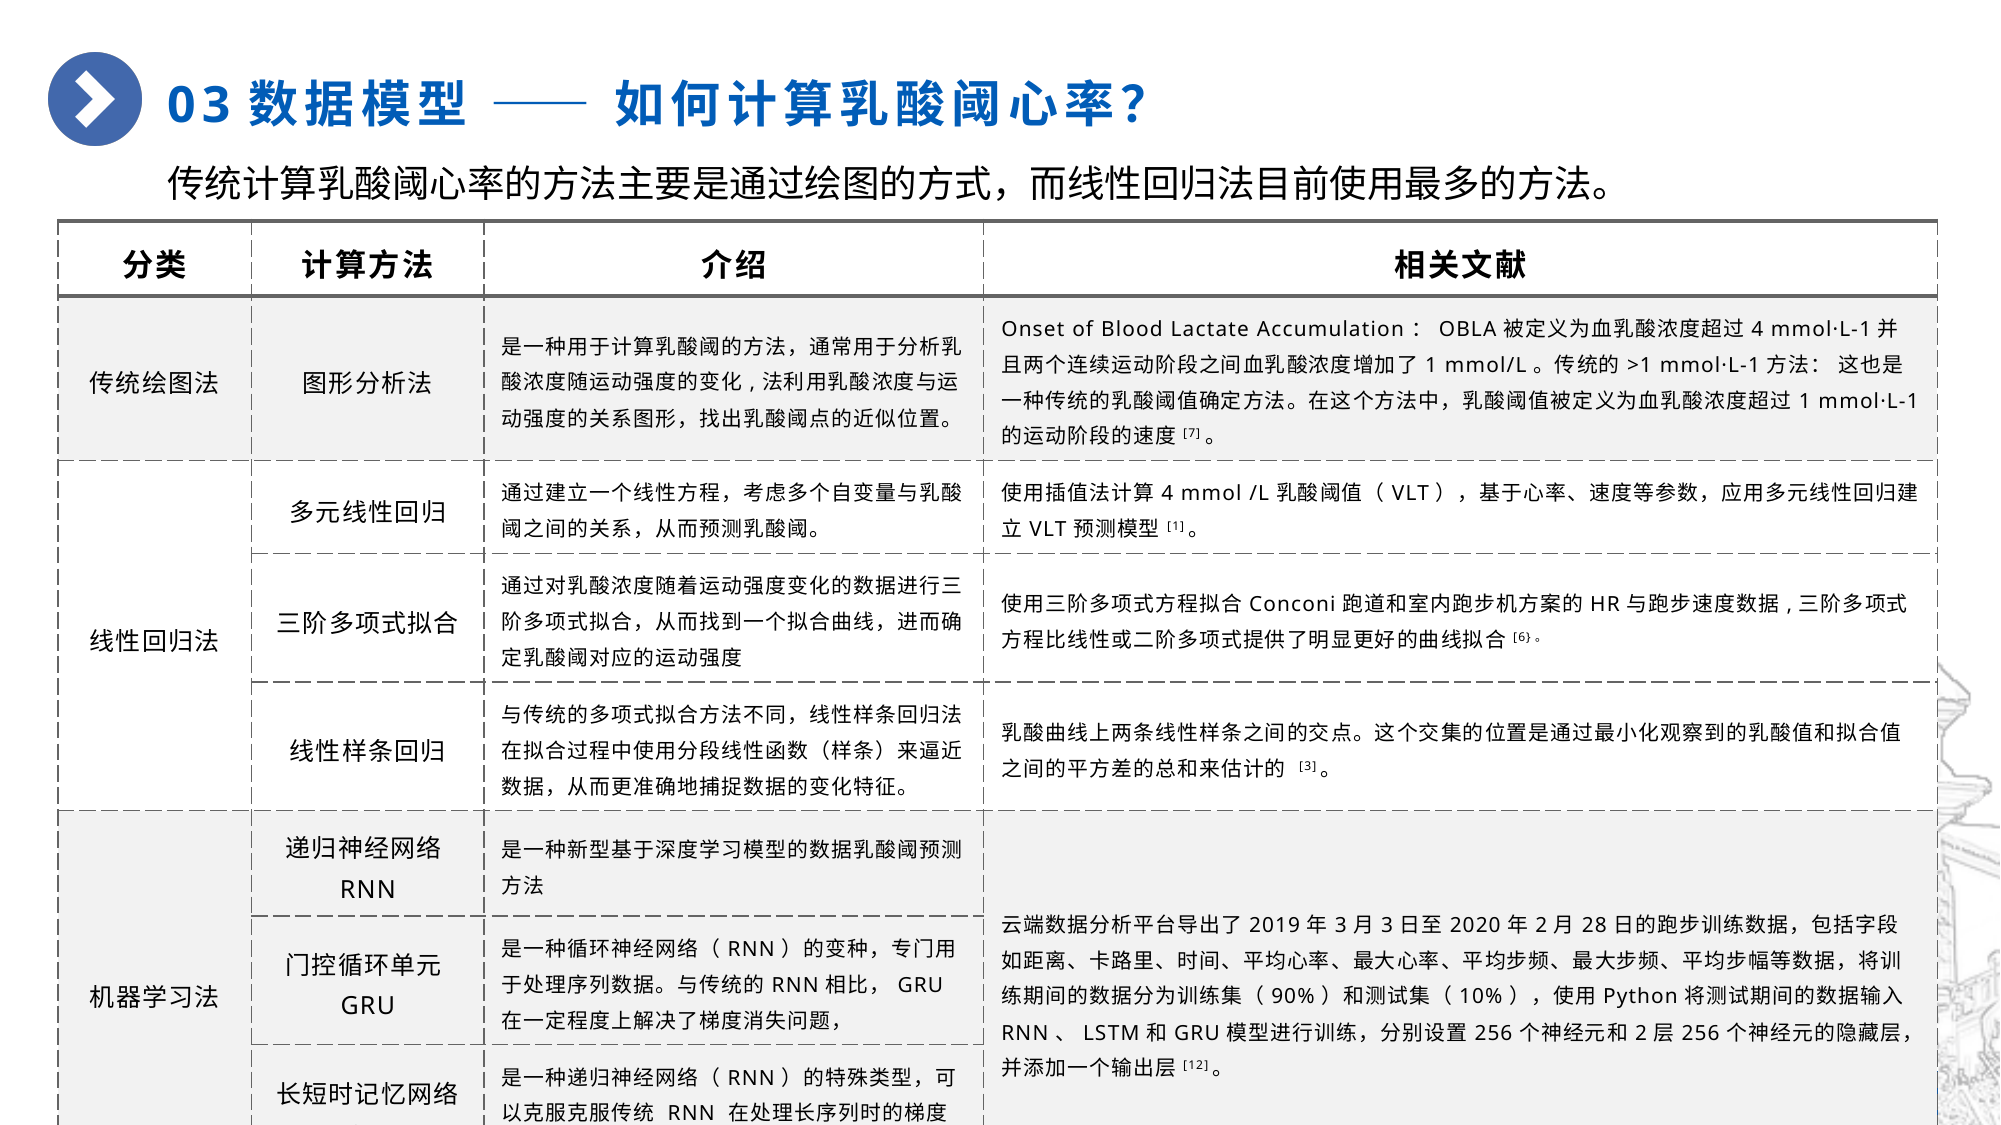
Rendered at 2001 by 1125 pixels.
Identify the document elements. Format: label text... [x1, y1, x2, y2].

table_cell Onset of Blood Lactate Accumulation：OBLA被定义为血乳酸浓度超过4 mmol·L-1并且两个连续运动阶段之间血乳酸浓度增加了1 mmol/L。传统的>1 mmol·L-1方法： 这也是一种传统的乳酸阈值确定方法。在这个方法中，乳酸阈值被定义为血乳酸浓度超过1 mmol·L-1的运动阶段的速度[7]。 [984, 298, 1937, 440]
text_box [48, 43, 1175, 150]
table_cell 三阶多项式拟合 [252, 553, 484, 682]
table_header 介绍 [484, 223, 984, 294]
table_cell 是一种新型基于深度学习模型的数据乳酸阈预测方法 [484, 811, 818, 916]
table_cell 递归神经网络RNN [252, 811, 484, 916]
table_cell 多元线性回归 [252, 460, 484, 553]
table_cell 机器学习法 [58, 811, 252, 1125]
table_cell 是一种循环神经网络（RNN）的变种，专门用于处理序列数据。与传统的RNN相比，GRU在一定程度上解决了梯度消失问题， [484, 916, 818, 1045]
table_cell 门控循环单元GRU [252, 916, 484, 1045]
table_cell 是一种递归神经网络（RNN）的特殊类型，可以克服克服传统 RNN 在处理长序列时的梯度消失和梯度爆炸问题 [484, 1045, 818, 1125]
table_cell 传统绘图法 [58, 298, 252, 460]
table_cell 图形分析法 [252, 298, 484, 460]
text_box 传统计算乳酸阈心率的方法主要是通过绘图的方式，而线性回归法目前使用最多的方法。 [152, 114, 1776, 219]
table_cell 通过对乳酸浓度随着运动强度变化的数据进行三阶多项式拟合，从而找到一个拟合曲线，进而确定乳酸阈对应的运动强度 [484, 553, 818, 682]
table_cell 是一种用于计算乳酸阈的方法，通常用于分析乳酸浓度随运动强度的变化,法利用乳酸浓度与运动强度的关系图形，找出乳酸阈点的近似位置。 [484, 298, 984, 460]
table_cell 长短时记忆网络 LSTM [252, 1045, 484, 1125]
table_header 相关文献 [984, 223, 1937, 294]
table_header 分类 [58, 223, 252, 294]
table_cell 与传统的多项式拟合方法不同，线性样条回归法在拟合过程中使用分段线性函数（样条）来逼近数据，从而更准确地捕捉数据的变化特征。 [484, 682, 818, 811]
table_header 计算方法 [252, 223, 484, 294]
table_cell 线性回归法 [58, 460, 252, 811]
picture [818, 440, 2000, 1125]
table_cell 通过建立一个线性方程，考虑多个自变量与乳酸阈之间的关系，从而预测乳酸阈。 [484, 460, 818, 553]
table_cell 线性样条回归 [252, 682, 484, 811]
